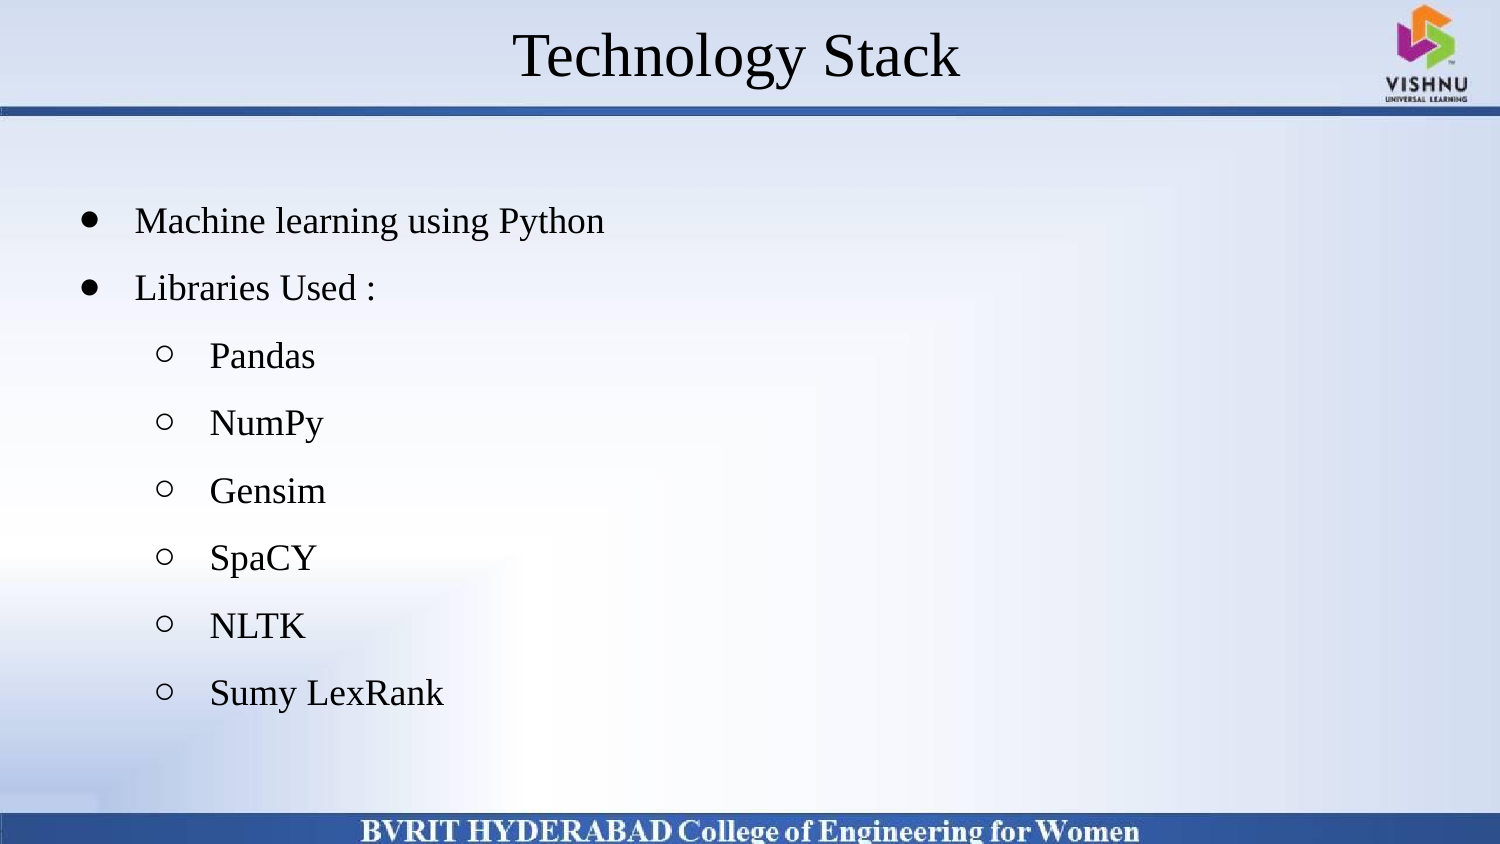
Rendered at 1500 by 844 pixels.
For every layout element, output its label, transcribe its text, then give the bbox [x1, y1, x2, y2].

text_box [0, 0, 1500, 844]
title Technology Stack [405, 11, 1067, 155]
text_box Machine learning using Python Libraries Used : Pandas NumPy Gensim SpaCY NLTK Sumy LexRank [44, 158, 1446, 844]
